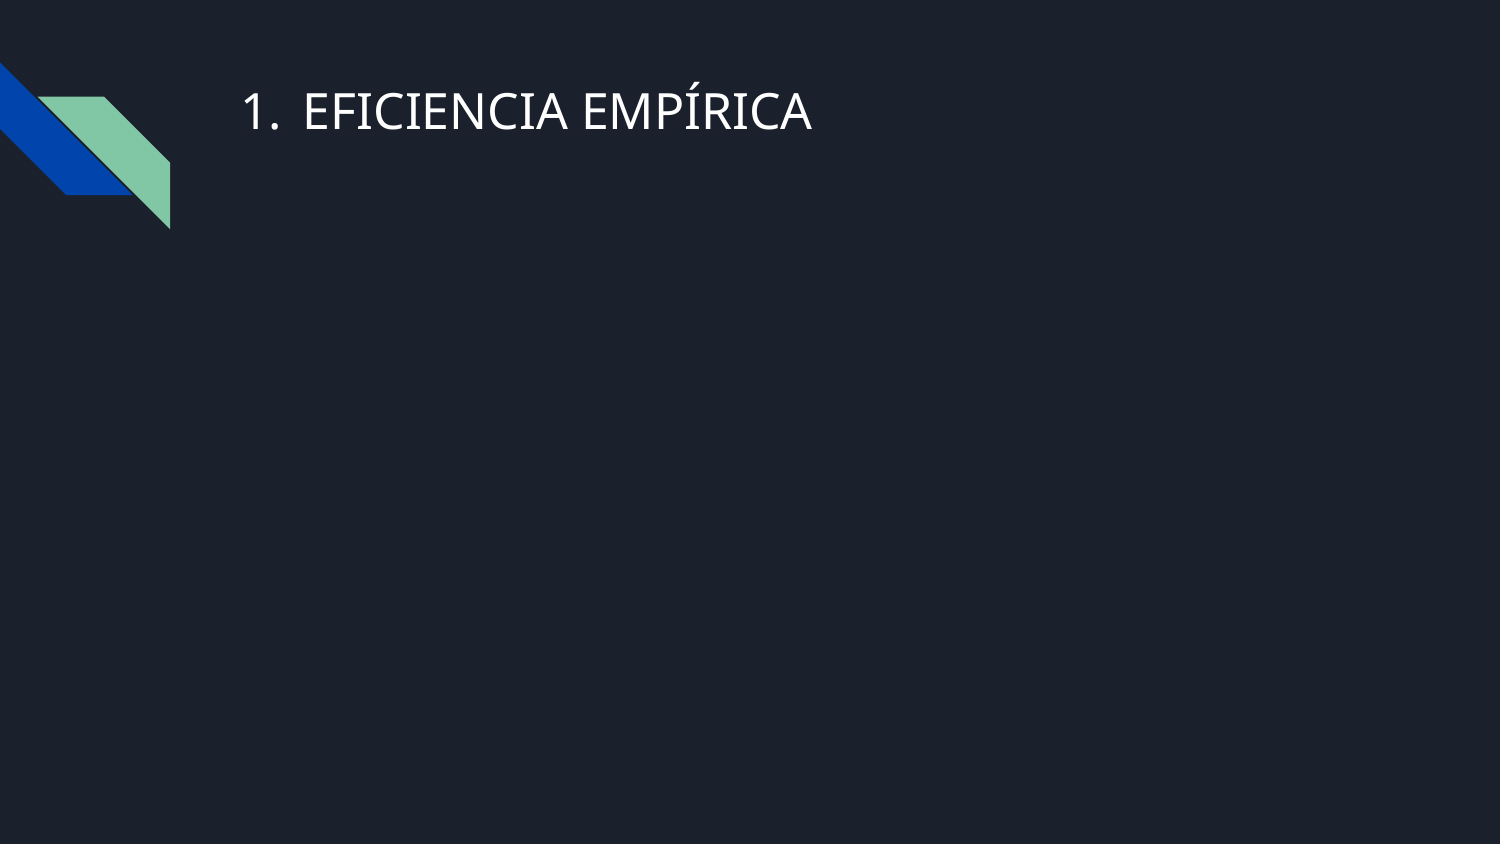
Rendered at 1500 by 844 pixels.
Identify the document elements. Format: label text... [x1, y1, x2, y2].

title EFICIENCIA EMPÍRICA [212, 64, 1368, 215]
